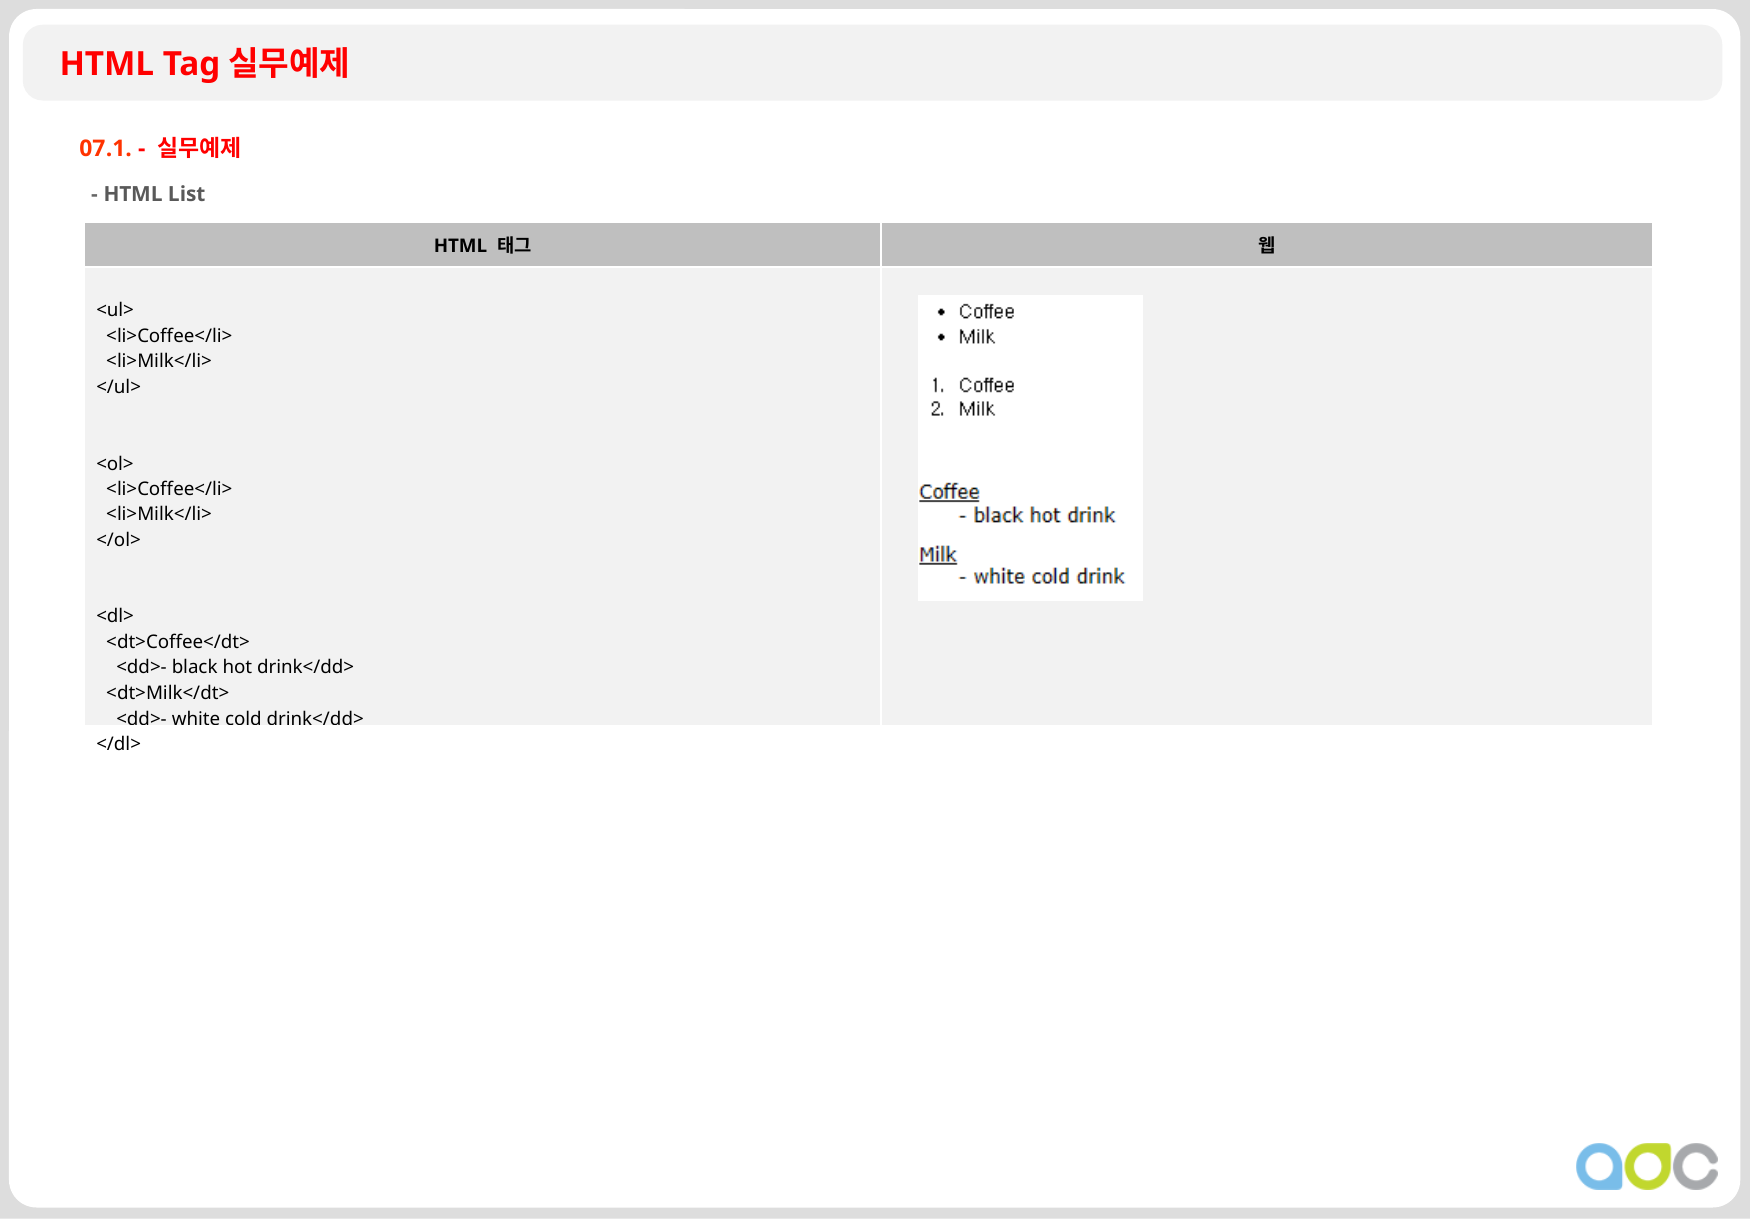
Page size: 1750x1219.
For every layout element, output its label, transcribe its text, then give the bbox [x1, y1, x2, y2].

picture [1576, 1143, 1718, 1190]
text_box 07.1. - 실무예제 [64, 125, 258, 168]
table_header HTML 태그 [85, 223, 880, 266]
text_box HTML Tag실무예제 [44, 34, 366, 89]
text_box - HTML List [76, 173, 1380, 214]
table_cell <ul> <li>Coffee</li> <li>Milk</li> </ul> <ol> <li>Coffee</li> <li>Milk</li> </ol> <dl> <dt>Coffee</dt> <dd>- black hot drink</dd> <dt>Milk</dt> <dd>- white cold drink</dd> </dl> [85, 268, 880, 725]
table_header 웹 [882, 223, 1652, 266]
picture [917, 295, 1143, 601]
table_cell [882, 268, 1652, 725]
